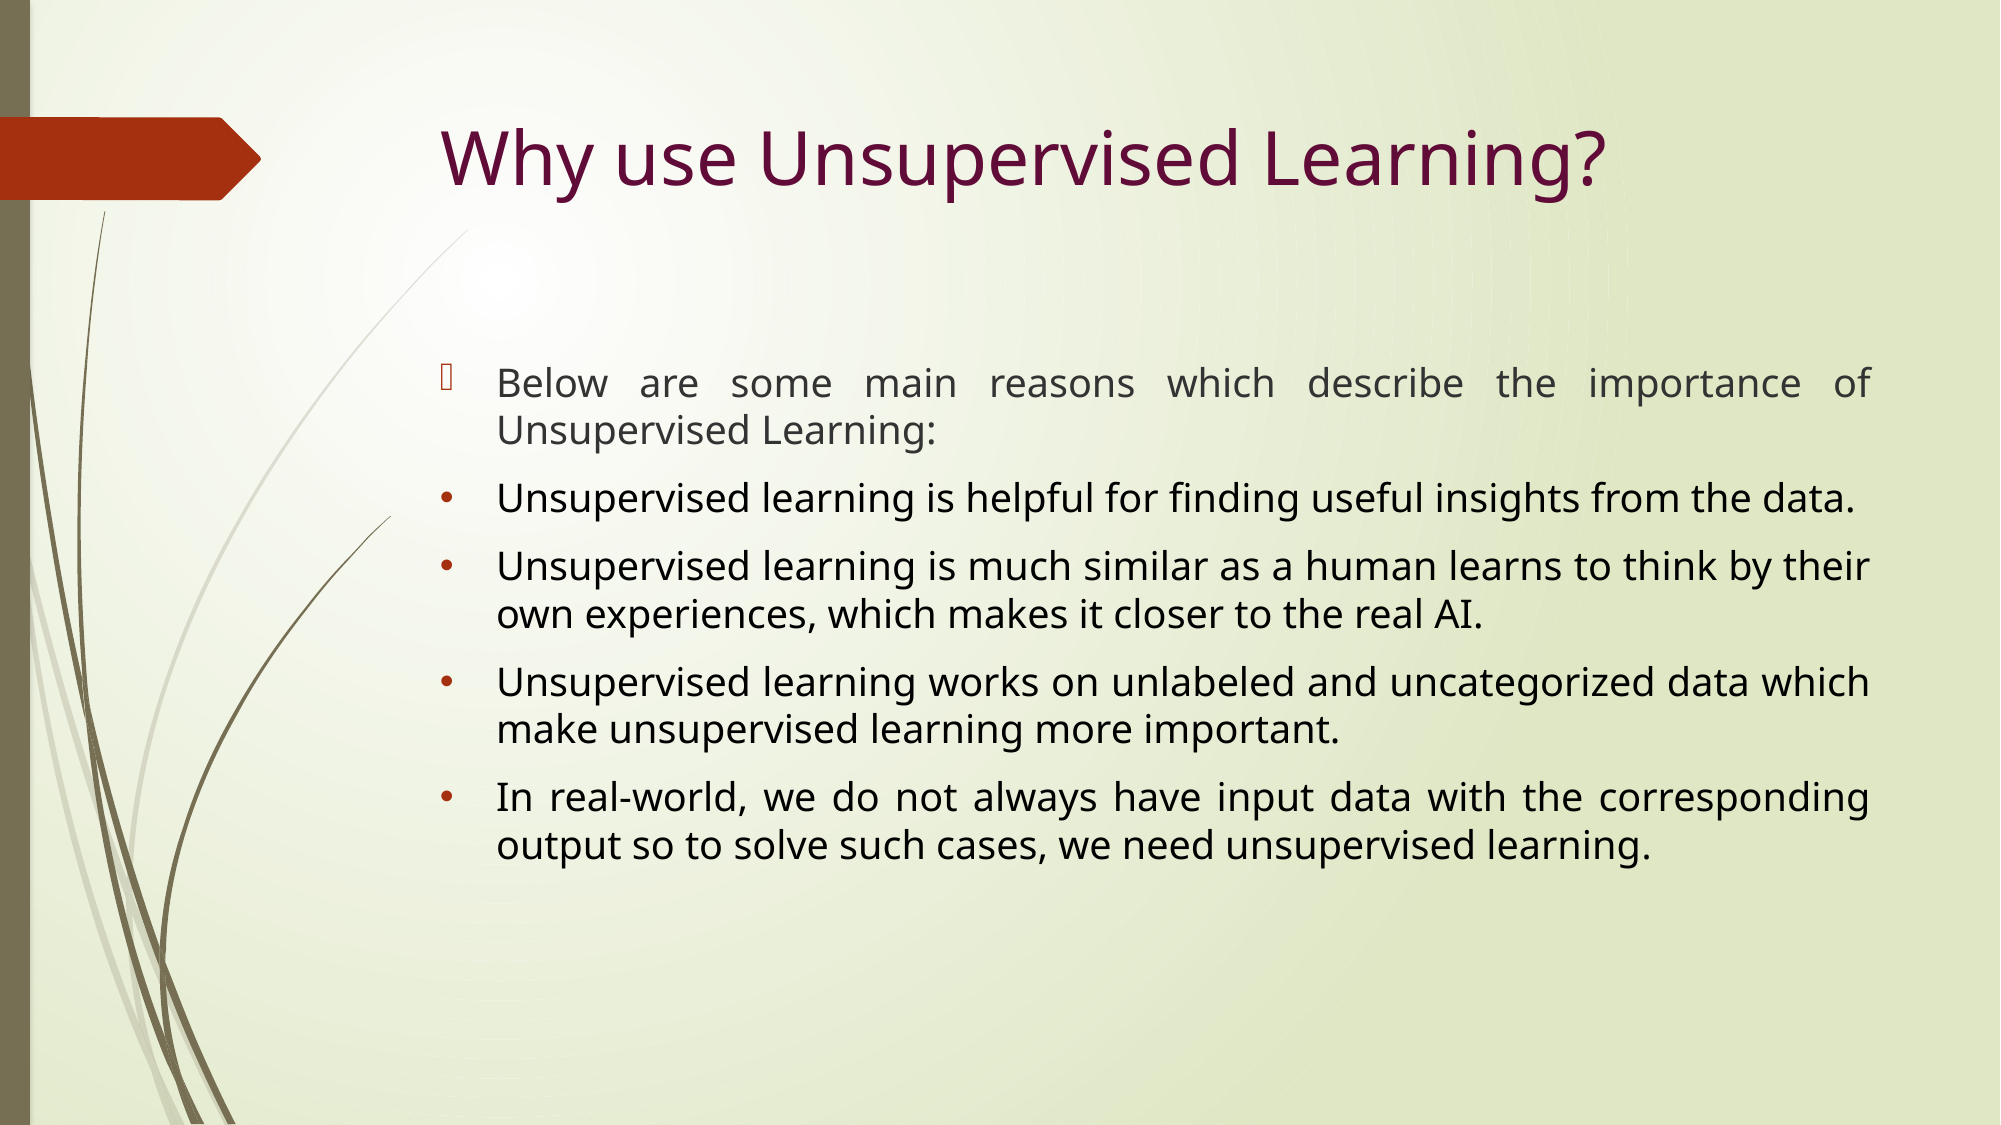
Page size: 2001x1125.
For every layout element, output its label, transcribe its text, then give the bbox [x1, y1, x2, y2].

title Why use Unsupervised Learning? [425, 102, 1888, 313]
list Below are some main reasons which describe the importance of Unsupervised Learning: Unsupervised learning is helpful for finding useful insights from the data. Unsupervised learning is much similar as a human learns to think by their own experiences, which makes it closer to the real AI. Unsupervised learning works on unlabeled and uncategorized data which make unsupervised learning more important. In real-world, we do not always have input data with the corresponding output so to solve such cases, we need unsupervised learning. [424, 350, 1888, 970]
